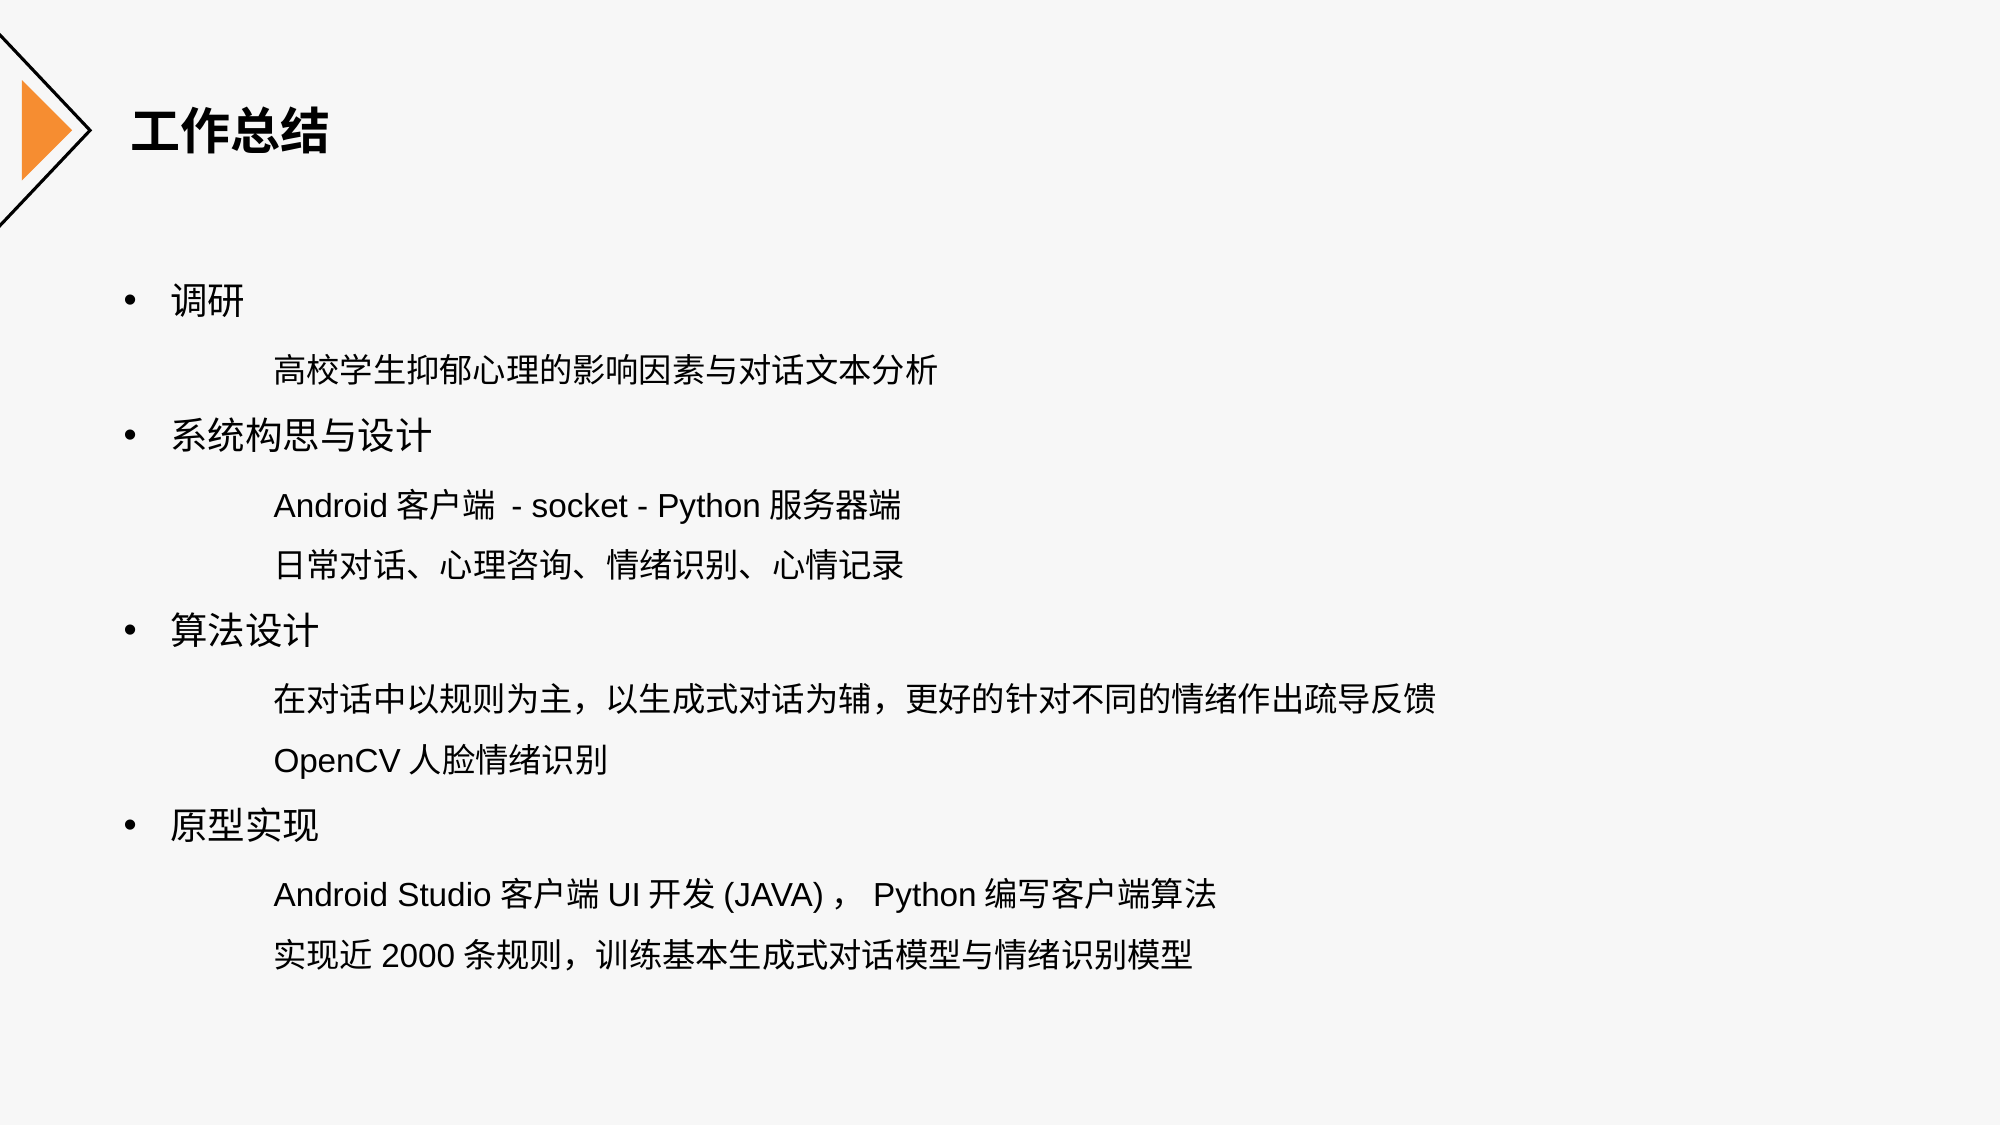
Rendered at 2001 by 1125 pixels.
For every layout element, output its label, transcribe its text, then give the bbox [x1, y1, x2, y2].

text_box [20, 77, 74, 184]
text_box 工作总结 [116, 92, 346, 168]
text_box 调研 高校学生抑郁心理的影响因素与对话文本分析 系统构思与设计 Android客户端 - socket - Python服务器端 日常对话、心理咨询、情绪识别、心情记录 算法设计 在对话中以规则为主，以生成式对话为辅，更好的针对不同的情绪作出疏导反馈 OpenCV人脸情绪识别 原型实现 Android Studio客户端UI开发(JAVA)，Python编写客户端算法 实现近2000条规则，训练基本生成式对话模型与情绪识别模型 [108, 247, 1452, 982]
text_box [0, 33, 92, 228]
